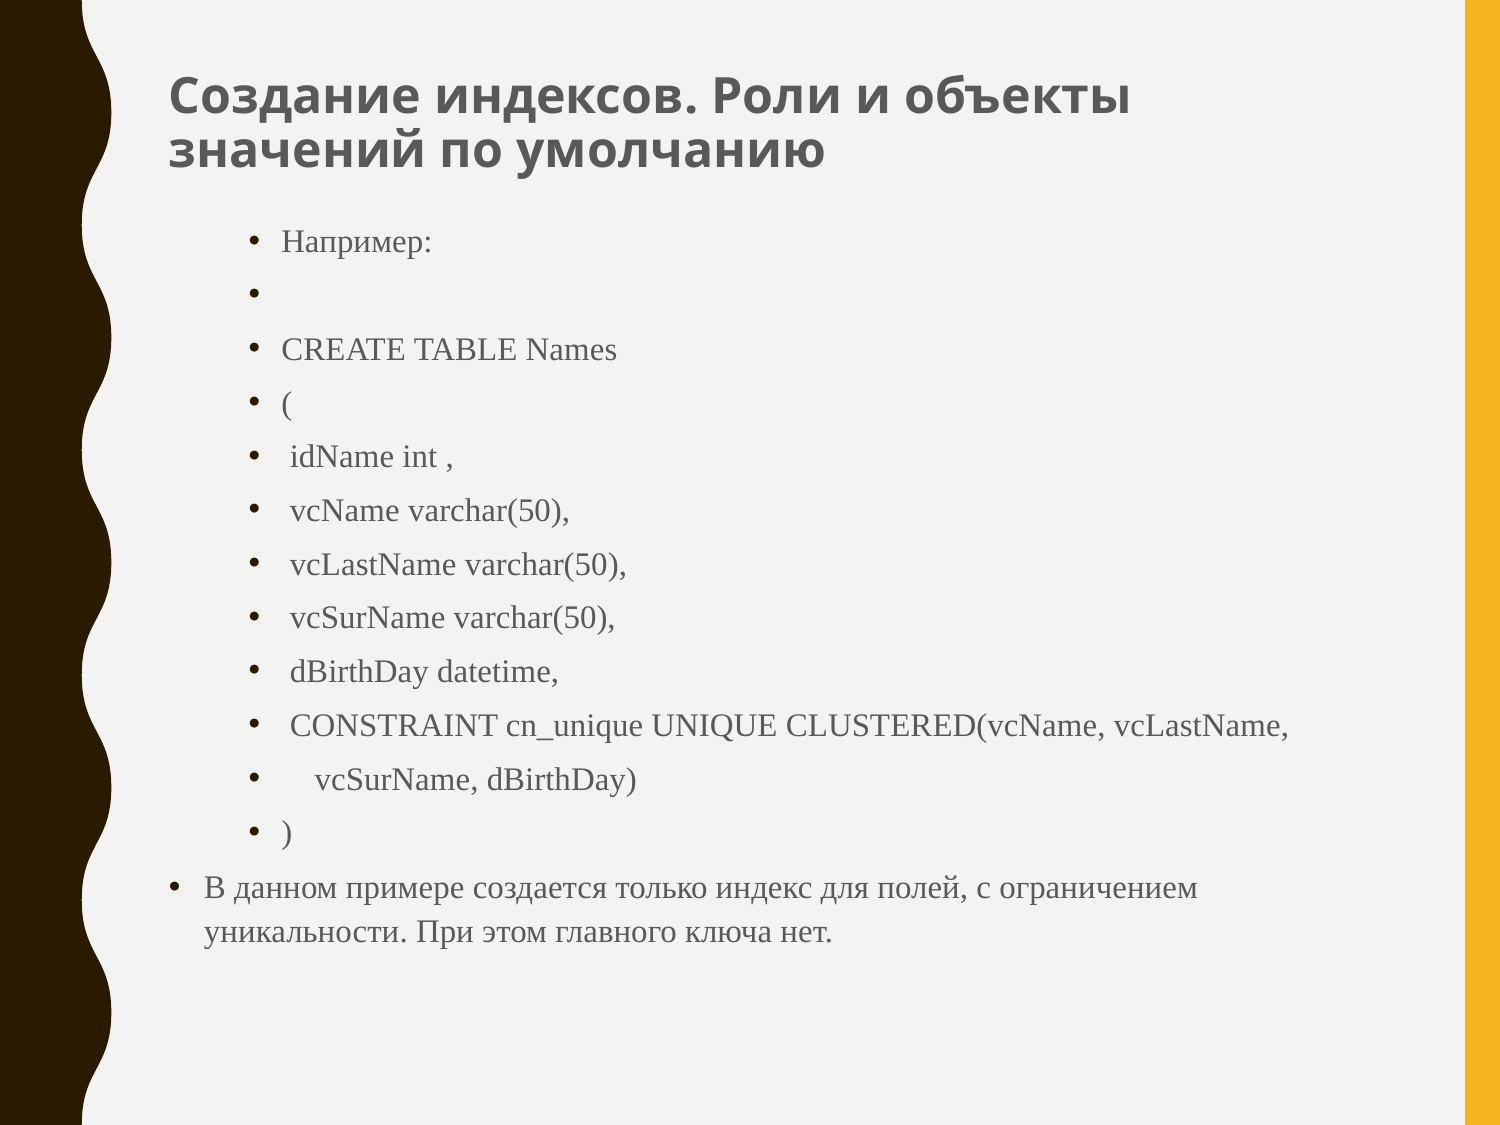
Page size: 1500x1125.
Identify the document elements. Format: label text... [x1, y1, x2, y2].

list Например: CREATE TABLE Names ( idName int , vcName varchar(50), vcLastName varchar(50), vcSurName varchar(50), dBirthDay datetime, CONSTRAINT cn_unique UNIQUE CLUSTERED(vcName, vcLastName, vcSurName, dBirthDay) ) В данном примере создается только индекс для полей, с ограничением уникальности. При этом главного ключа нет. [154, 209, 1407, 965]
title Создание индексов. Роли и объекты значений по умолчанию [154, 62, 1407, 209]
